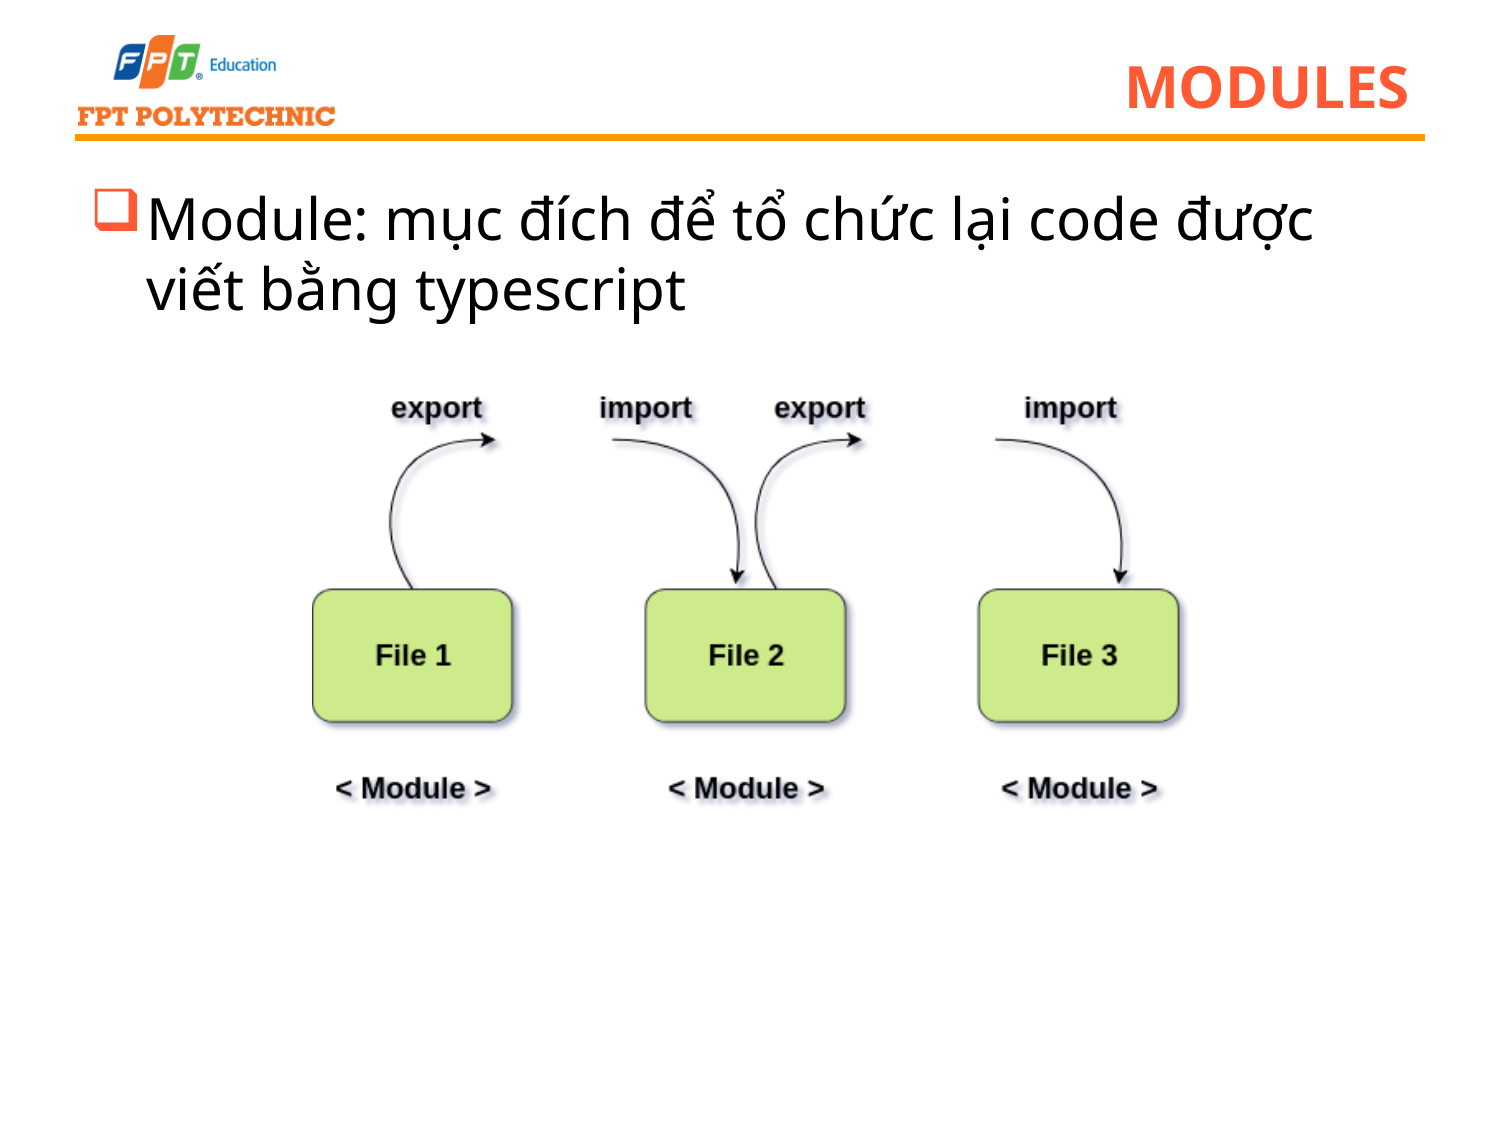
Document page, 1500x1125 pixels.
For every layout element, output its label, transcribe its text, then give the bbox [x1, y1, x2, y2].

list Module: mục đích để tổ chức lại code được viết bằng typescript [75, 174, 1425, 1038]
picture [312, 387, 1188, 826]
picture [78, 35, 338, 126]
title Modules [337, 45, 1425, 125]
